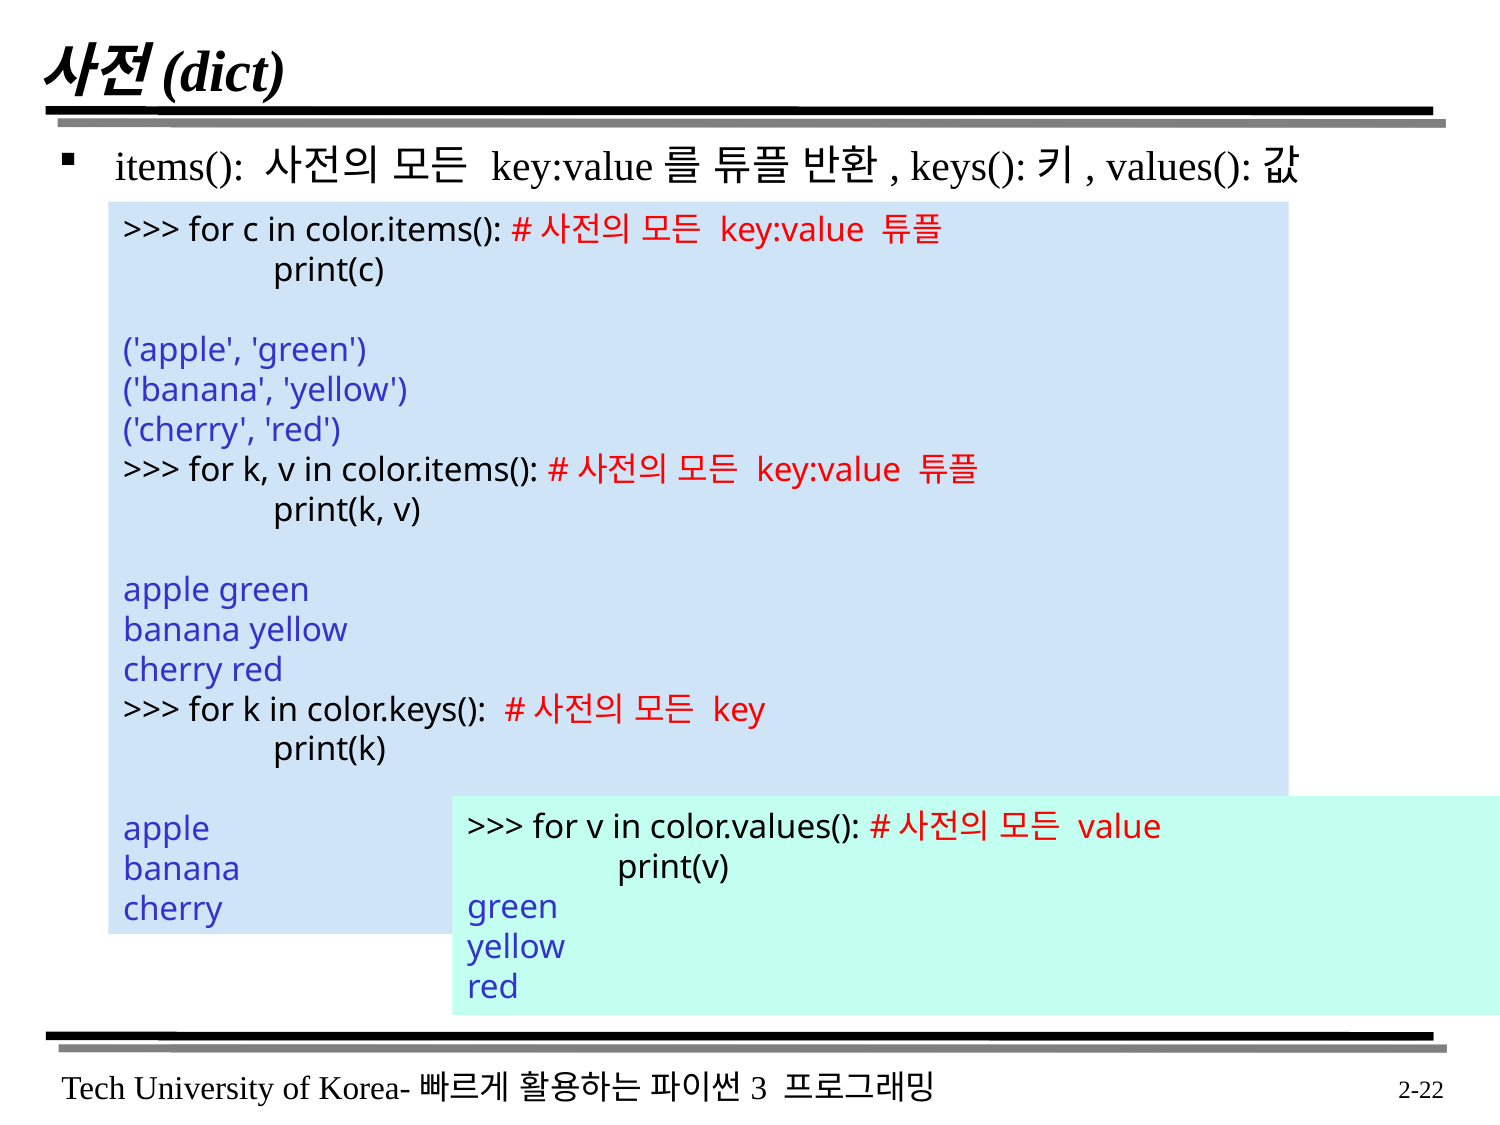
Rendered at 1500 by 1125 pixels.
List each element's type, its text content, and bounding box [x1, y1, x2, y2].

text_box >>> for v in color.values(): #사전의 모든 value print(v) green yellow red [450, 794, 1500, 1017]
slide_number 2-22 [1333, 1066, 1460, 1115]
text_box >>> for c in color.items(): #사전의 모든 key:value 튜플 print(c) ('apple', 'green') ('banana', 'yellow') ('cherry', 'red') >>> for k, v in color.items(): #사전의 모든 key:value 튜플 print(k, v) apple green banana yellow cherry red >>> for k in color.keys(): #사전의 모든 key print(k) apple banana cherry [106, 199, 1291, 936]
title 사전(dict) [25, 25, 1301, 101]
text_box items(): 사전의 모든 key:value를 튜플 반환, keys():키, values():값 [43, 131, 1450, 977]
